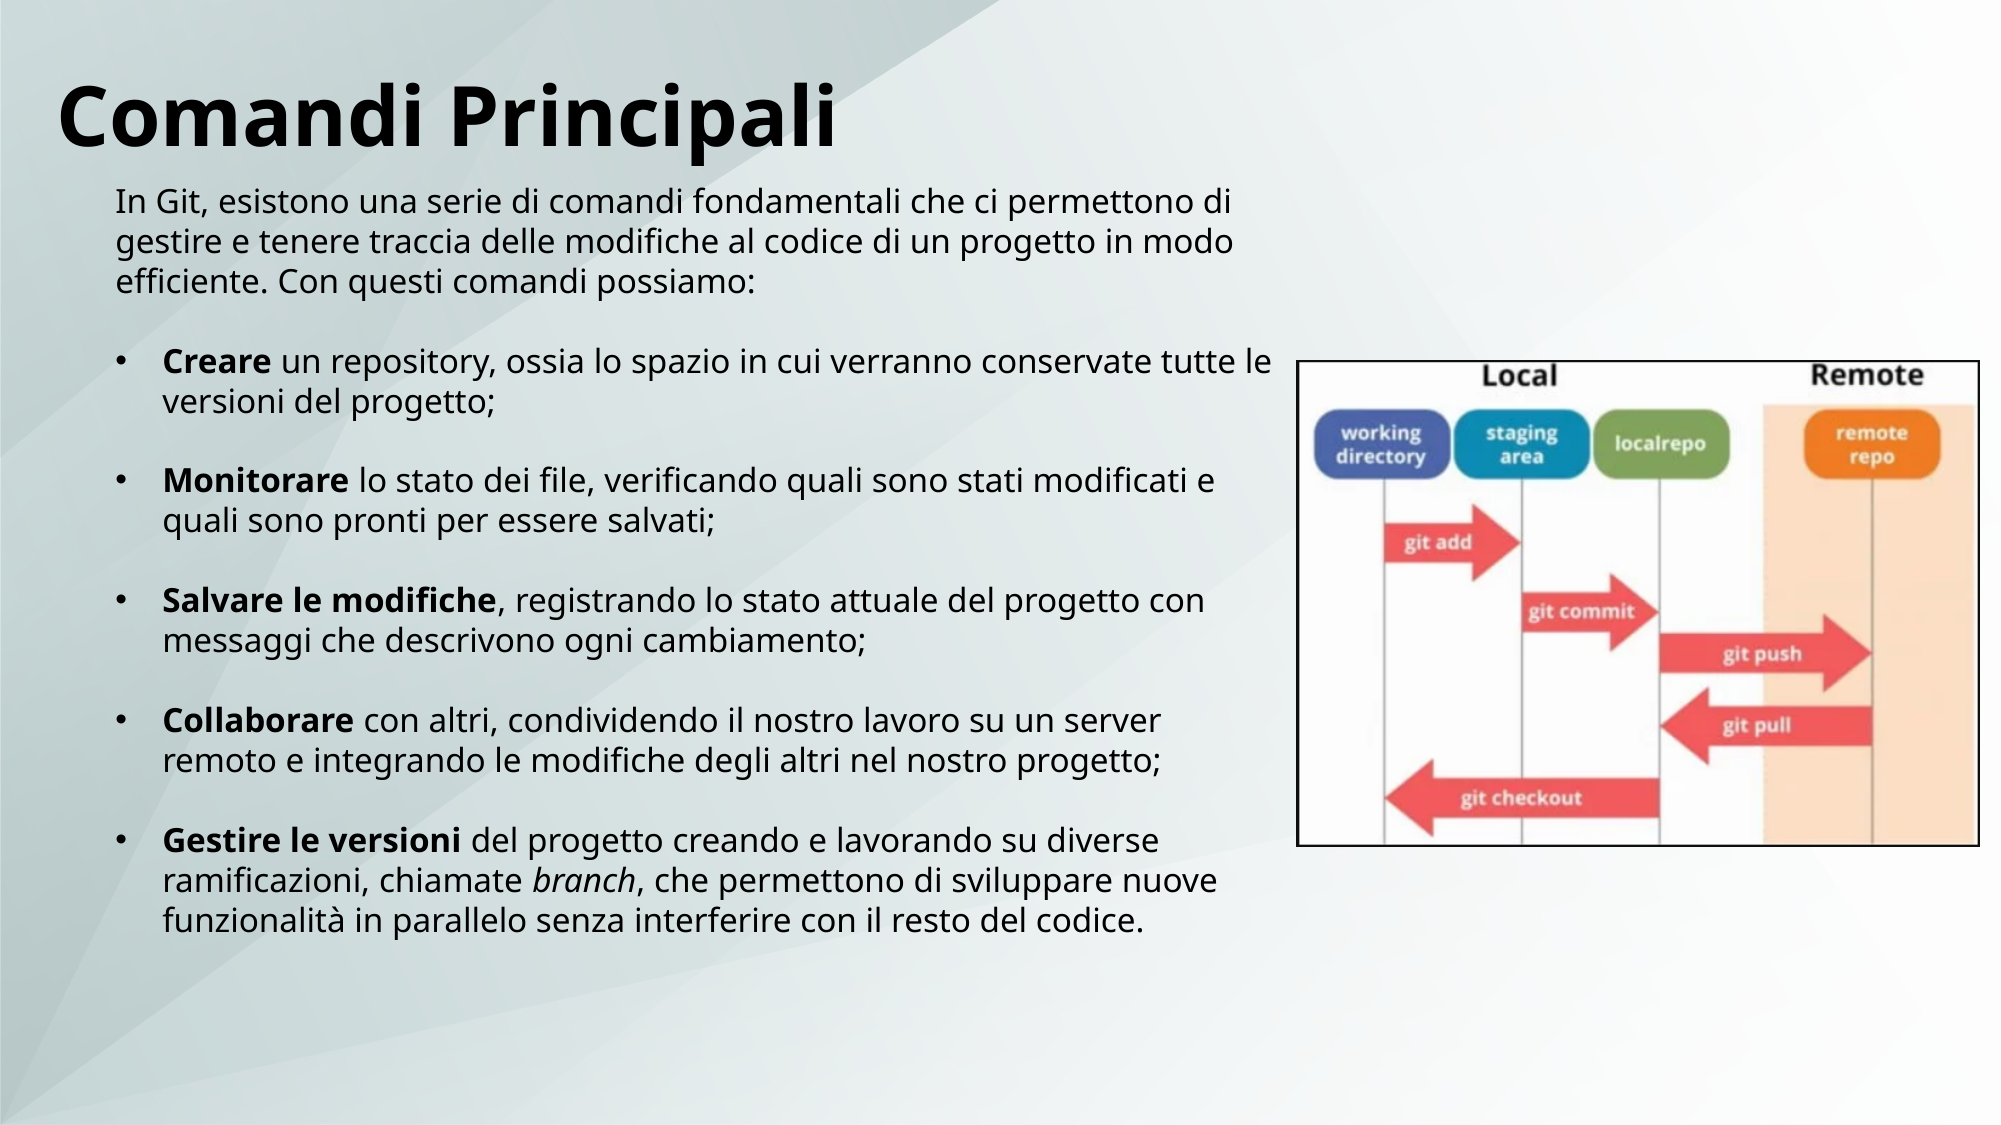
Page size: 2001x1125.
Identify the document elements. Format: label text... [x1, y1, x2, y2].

text_box In Git, esistono una serie di comandi fondamentali che ci permettono di gestire e tenere traccia delle modifiche al codice di un progetto in modo efficiente. Con questi comandi possiamo: Creare un repository, ossia lo spazio in cui verranno conservate tutte le versioni del progetto; Monitorare lo stato dei file, verificando quali sono stati modificati e quali sono pronti per essere salvati; Salvare le modifiche, registrando lo stato attuale del progetto con messaggi che descrivono ogni cambiamento; Collaborare con altri, condividendo il nostro lavoro su un server remoto e integrando le modifiche degli altri nel nostro progetto; Gestire le versioni del progetto creando e lavorando su diverse ramificazioni, chiamate branch, che permettono di sviluppare nuove funzionalità in parallelo senza interferire con il resto del codice. [100, 172, 1298, 986]
text_box Comandi Principali [41, 55, 1837, 171]
picture [0, 0, 2001, 1125]
